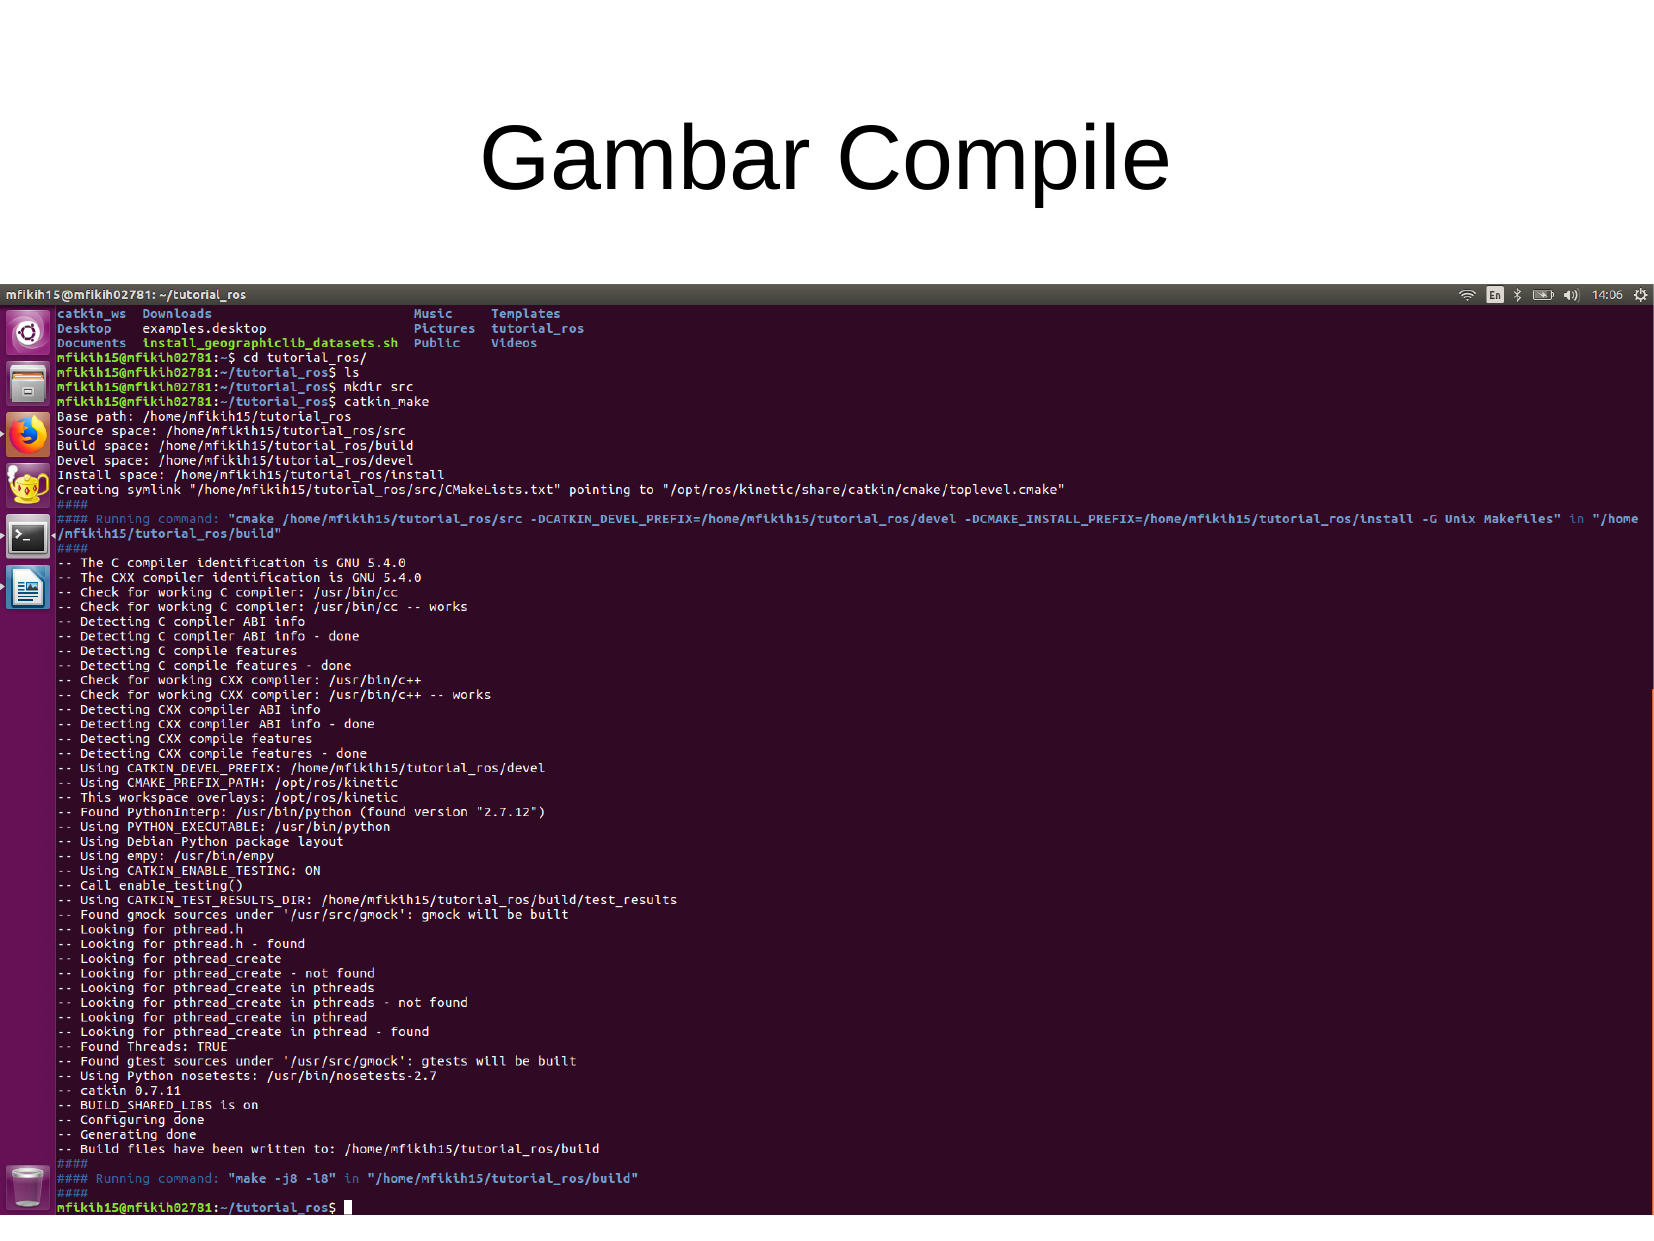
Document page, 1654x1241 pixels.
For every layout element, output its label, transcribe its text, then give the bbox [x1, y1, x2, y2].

text_box Gambar Compile [82, 49, 1571, 257]
picture [0, 284, 1654, 1215]
